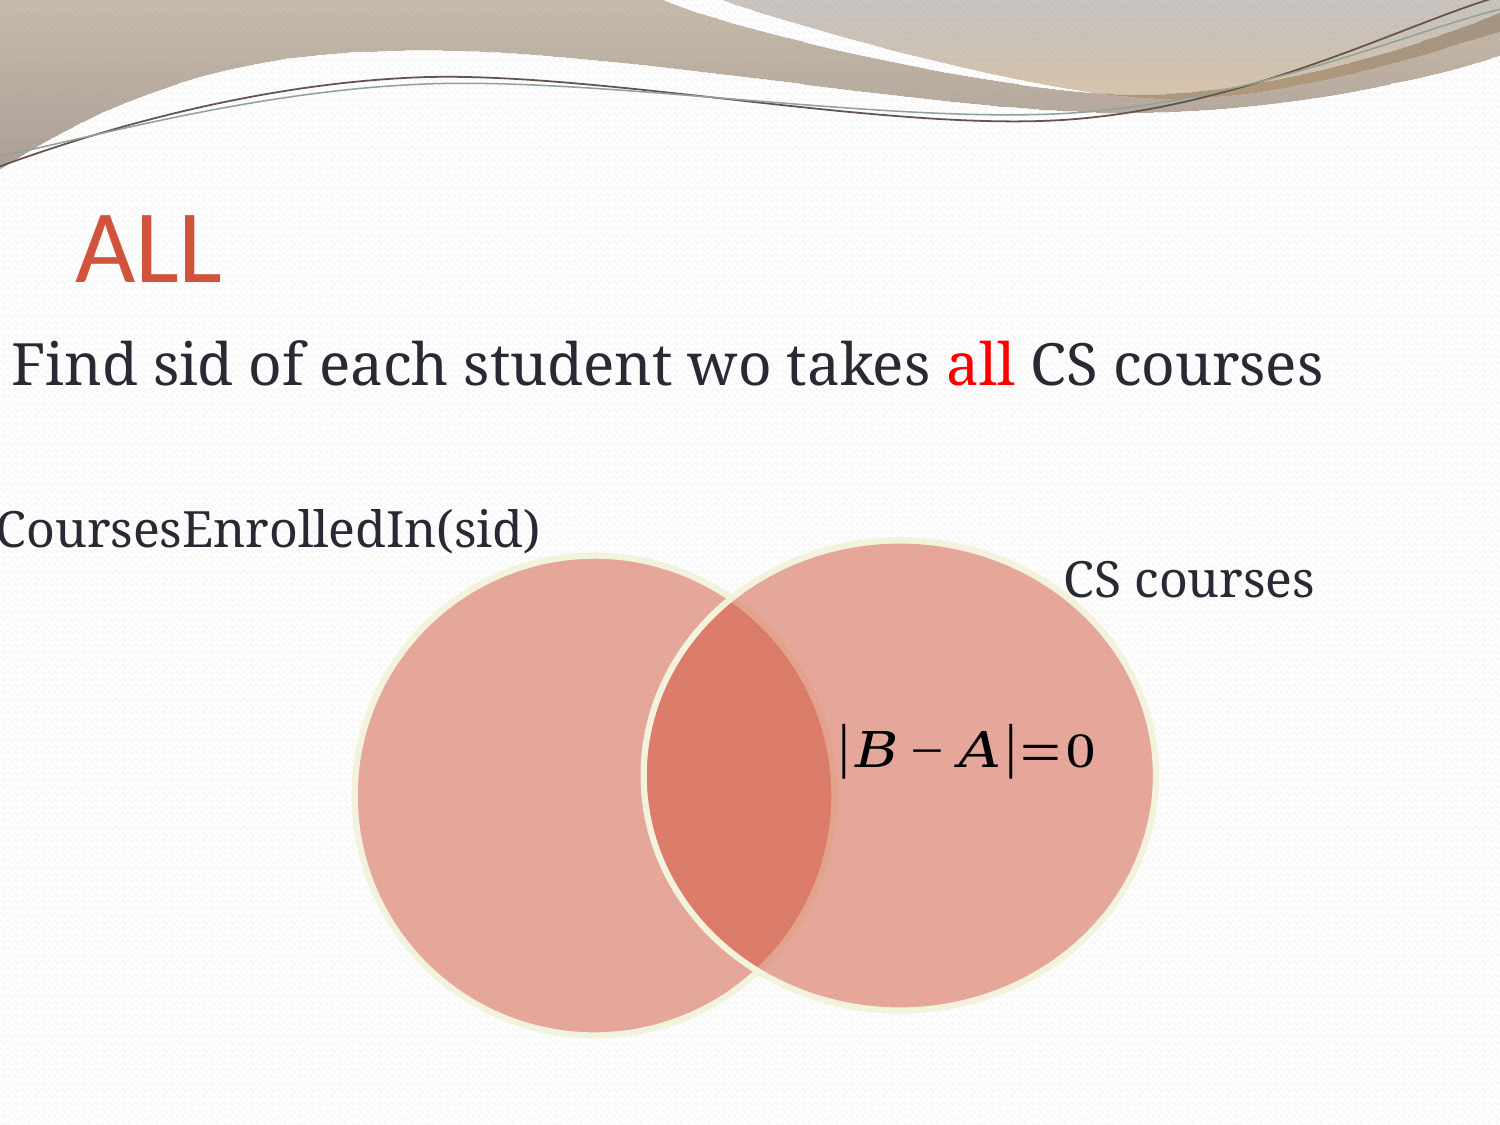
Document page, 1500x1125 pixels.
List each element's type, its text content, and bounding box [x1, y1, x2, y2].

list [98, 428, 1450, 1125]
text_box Find sid of each student wo takes all CS courses [0, 319, 1339, 405]
text_box CoursesEnrolledIn(sid) [0, 490, 91, 565]
title ALL [75, 115, 1425, 303]
